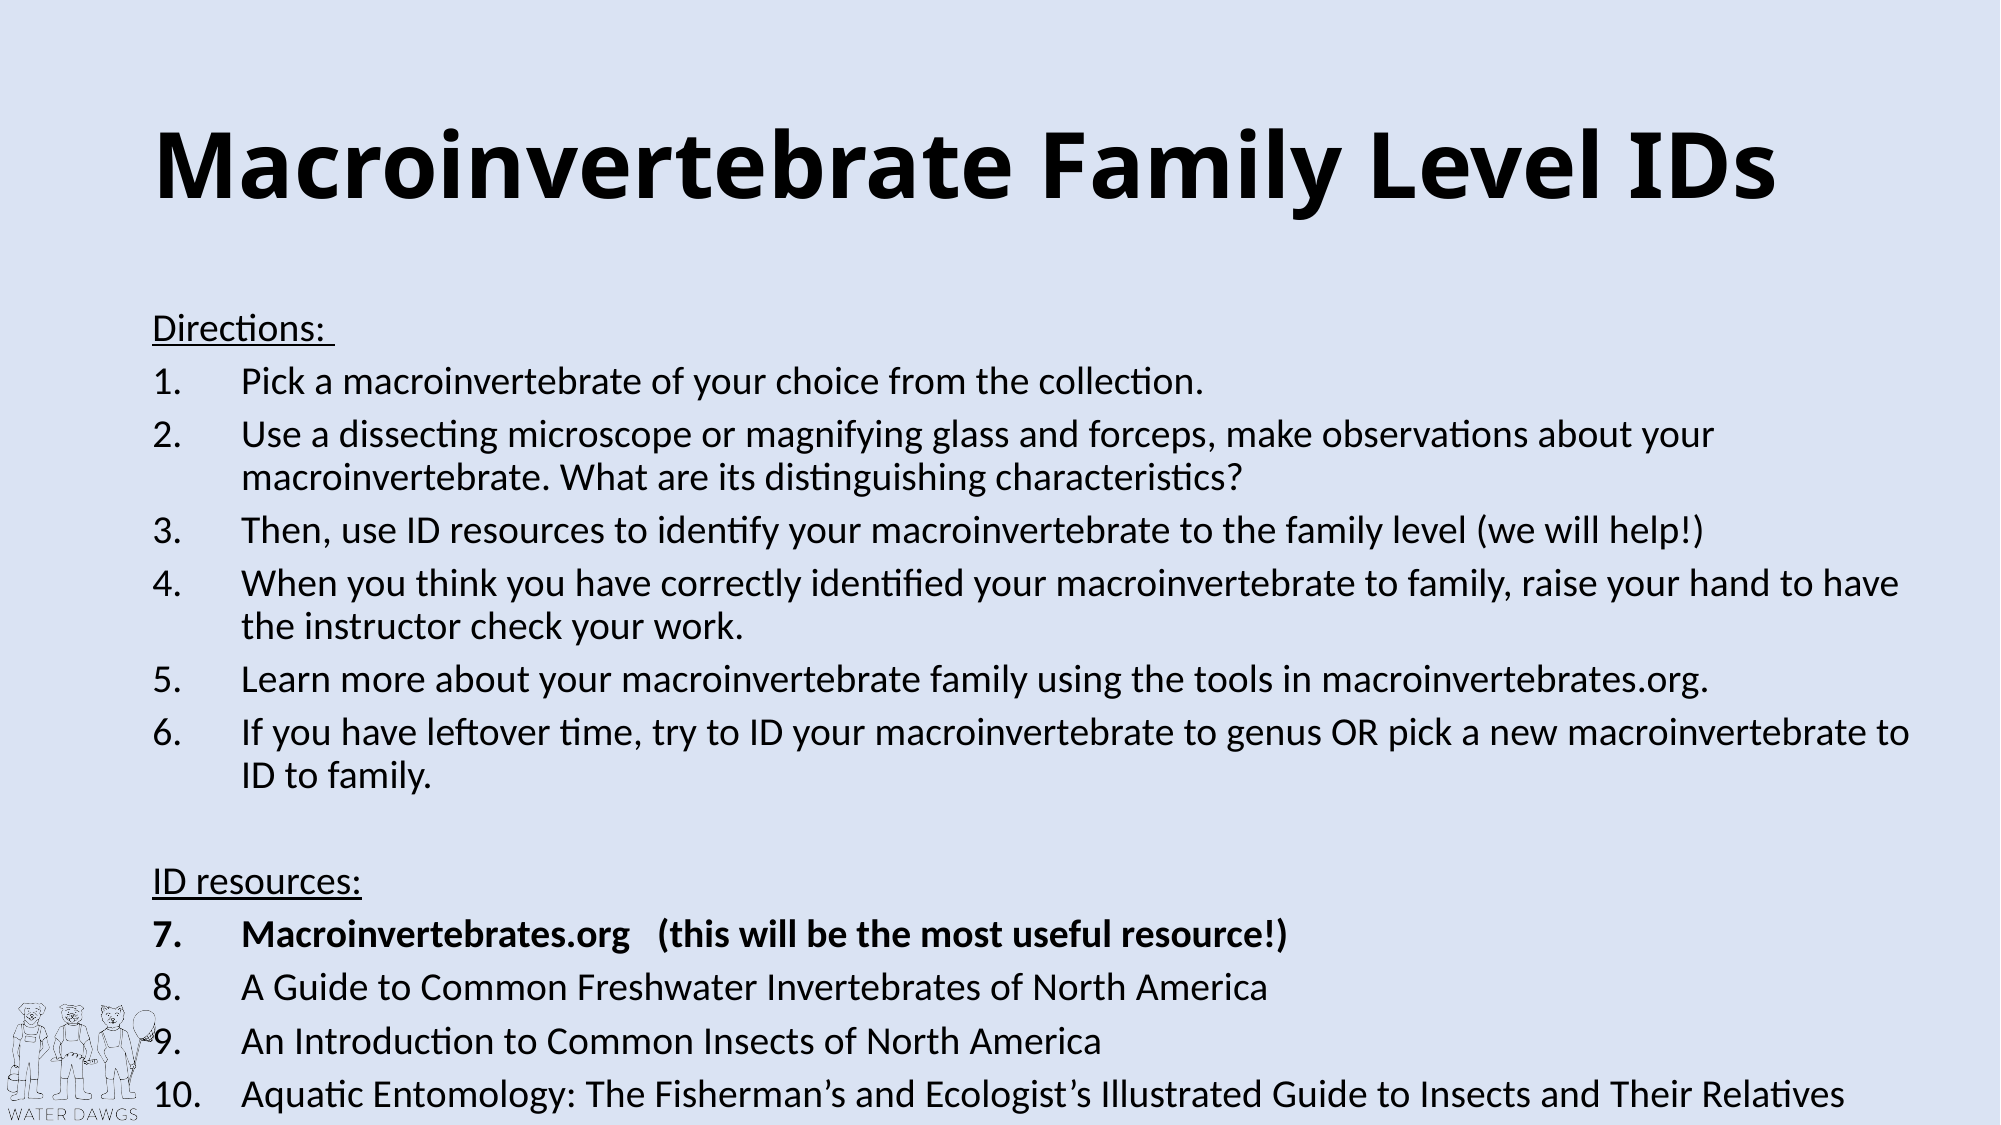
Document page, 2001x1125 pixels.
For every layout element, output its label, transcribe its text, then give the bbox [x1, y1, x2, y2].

title Macroinvertebrate Family Level IDs [137, 59, 1896, 278]
list Directions: Pick a macroinvertebrate of your choice from the collection. Use a dissecting microscope or magnifying glass and forceps, make observations about your macroinvertebrate. What are its distinguishing characteristics? Then, use ID resources to identify your macroinvertebrate to the family level (we will help!) When you think you have correctly identified your macroinvertebrate to family, raise your hand to have the instructor check your work. Learn more about your macroinvertebrate family using the tools in macroinvertebrates.org. If you have leftover time, try to ID your macroinvertebrate to genus OR pick a new macroinvertebrate to ID to family. ID resources: Macroinvertebrates.org (this will be the most useful resource!) A Guide to Common Freshwater Invertebrates of North America An Introduction to Common Insects of North America Aquatic Entomology: The Fisherman’s and Ecologist’s Illustrated Guide to Insects and Their Relatives [137, 299, 1960, 1125]
picture [0, 967, 172, 1125]
